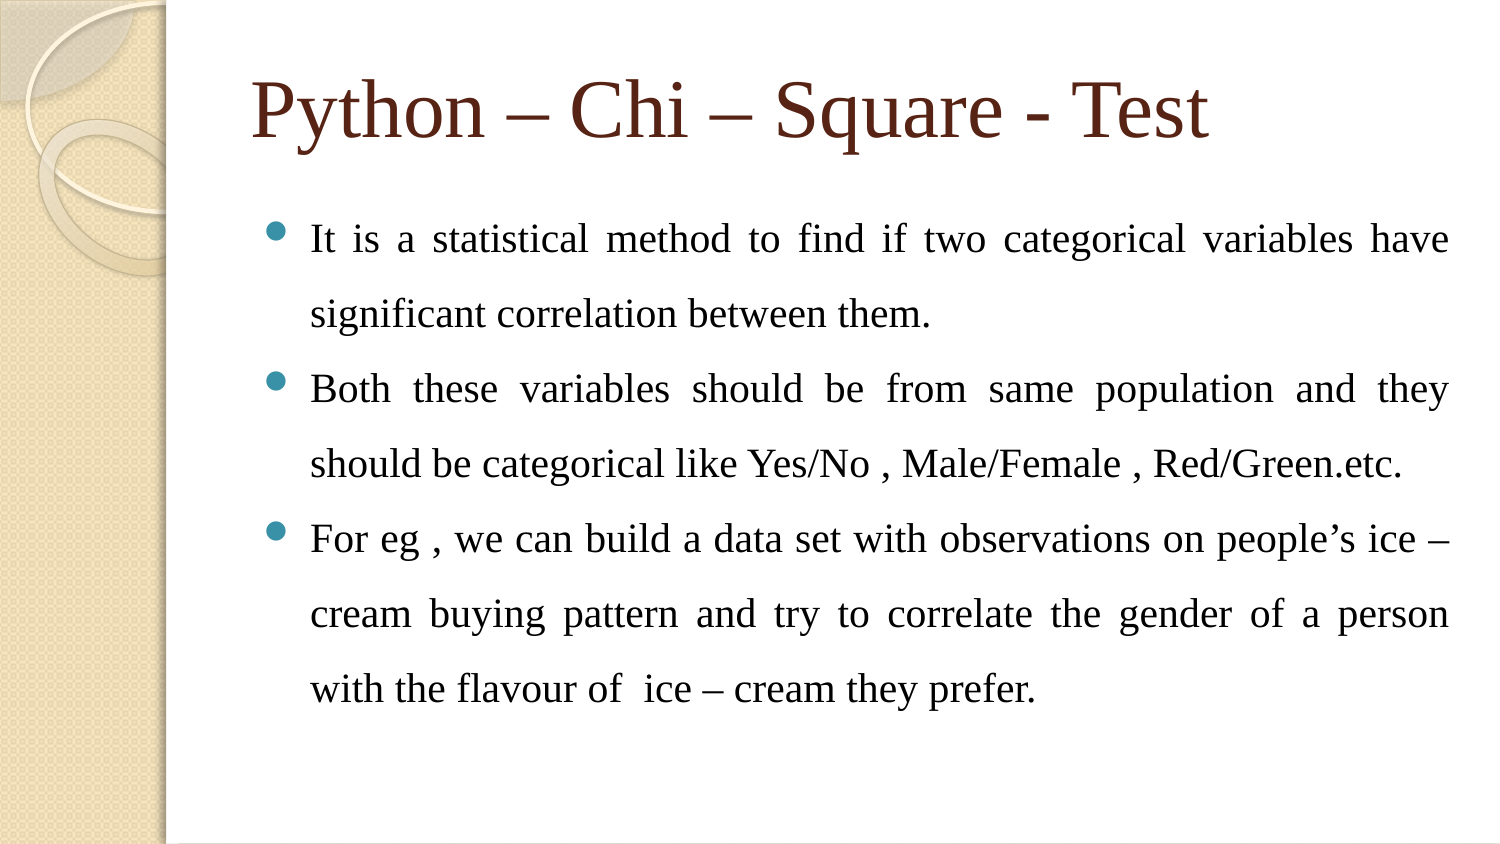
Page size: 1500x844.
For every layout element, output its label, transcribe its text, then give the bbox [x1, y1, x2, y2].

title Python – Chi – Square - Test [235, 33, 1466, 175]
list It is a statistical method to find if two categorical variables have significant correlation between them. Both these variables should be from same population and they should be categorical like Yes/No , Male/Female , Red/Green.etc. For eg , we can build a data set with observations on people’s ice – cream buying pattern and try to correlate the gender of a person with the flavour of ice – cream they prefer. [235, 178, 1466, 769]
